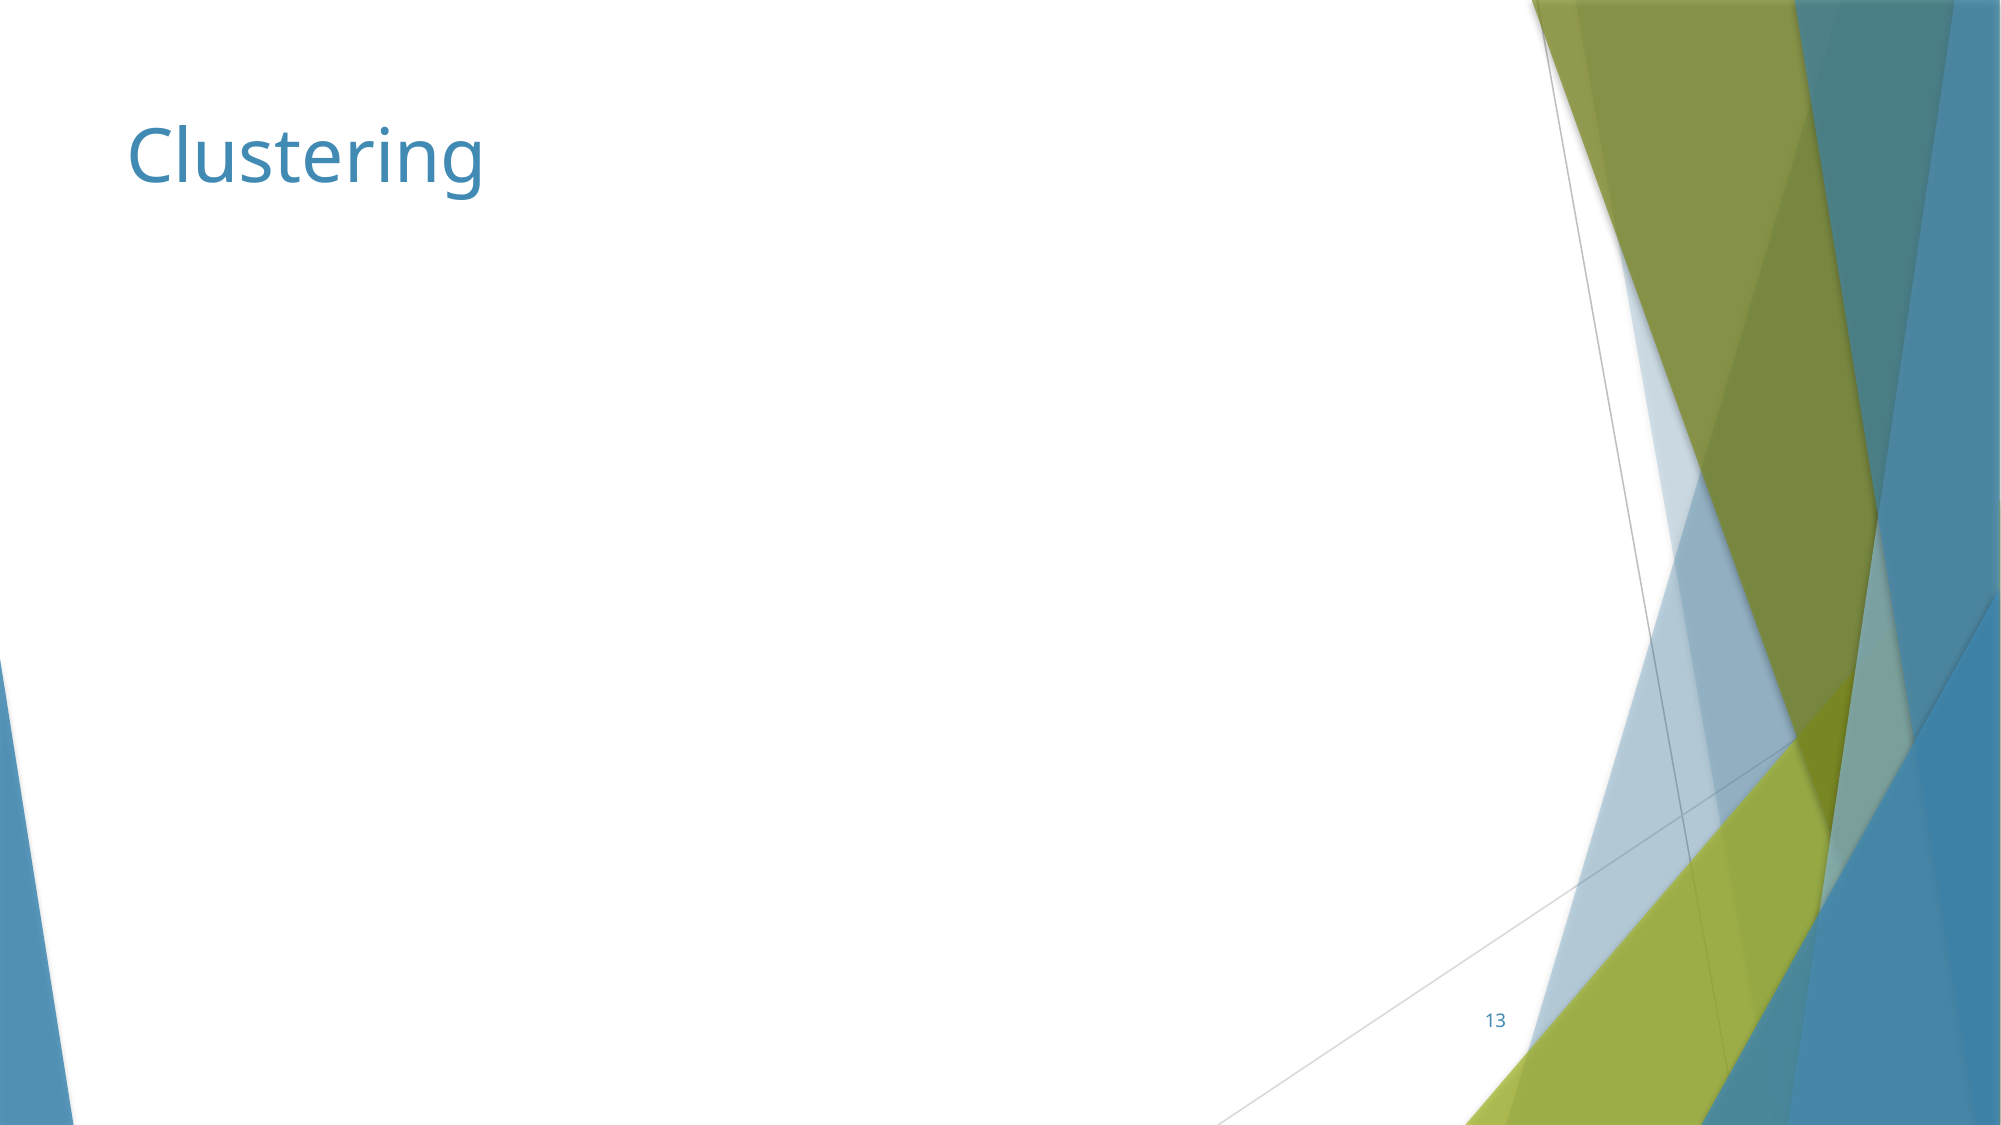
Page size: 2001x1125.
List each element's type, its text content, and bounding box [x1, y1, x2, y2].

title Clustering [111, 99, 1522, 317]
slide_number 13 [1409, 991, 1522, 1051]
